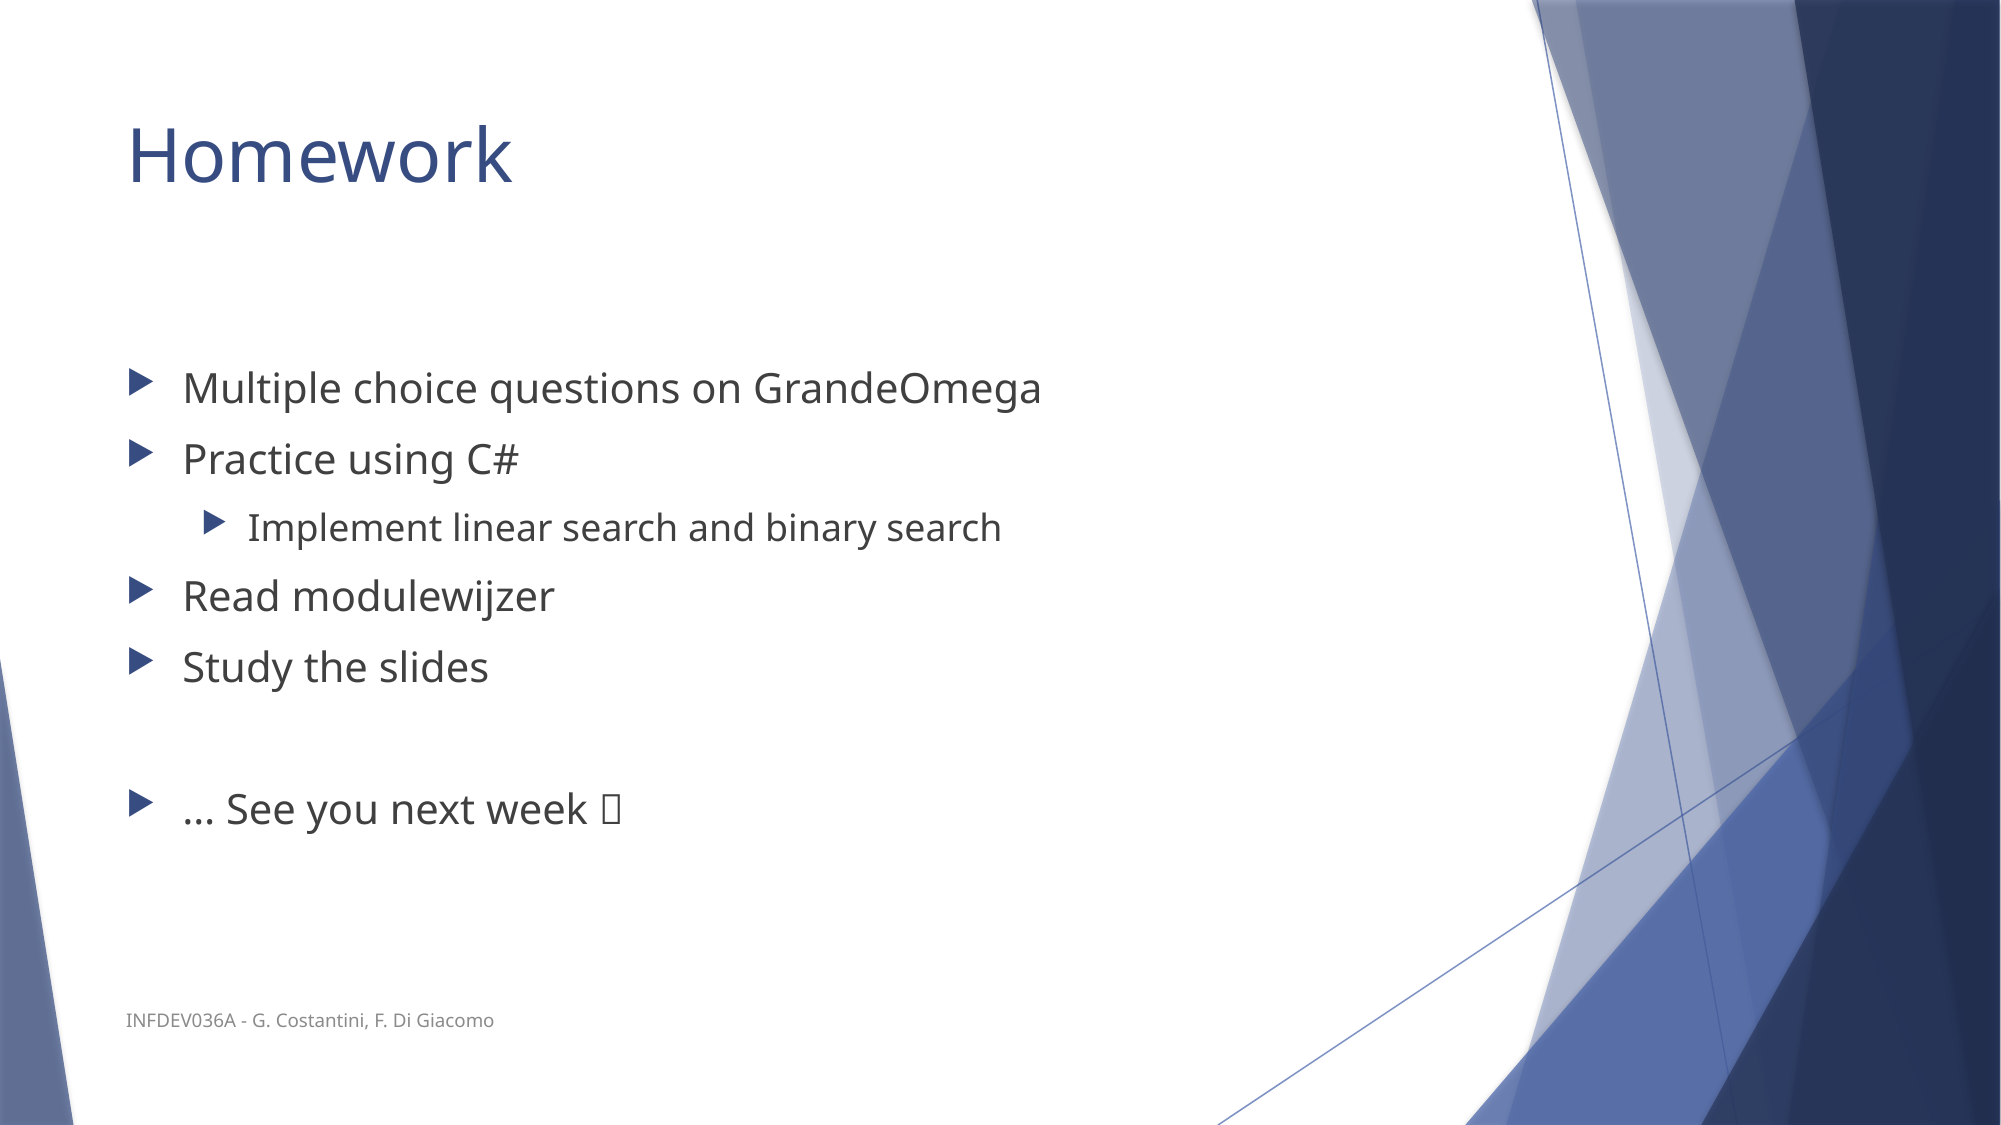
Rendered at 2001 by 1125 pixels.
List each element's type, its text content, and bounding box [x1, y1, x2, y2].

list Multiple choice questions on GrandeOmega Practice using C# Implement linear search and binary search Read modulewijzer Study the slides … See you next week  [111, 354, 1522, 992]
footer INFDEV036A - G. Costantini, F. Di Giacomo [111, 991, 1145, 1051]
title Homework [111, 99, 1522, 317]
